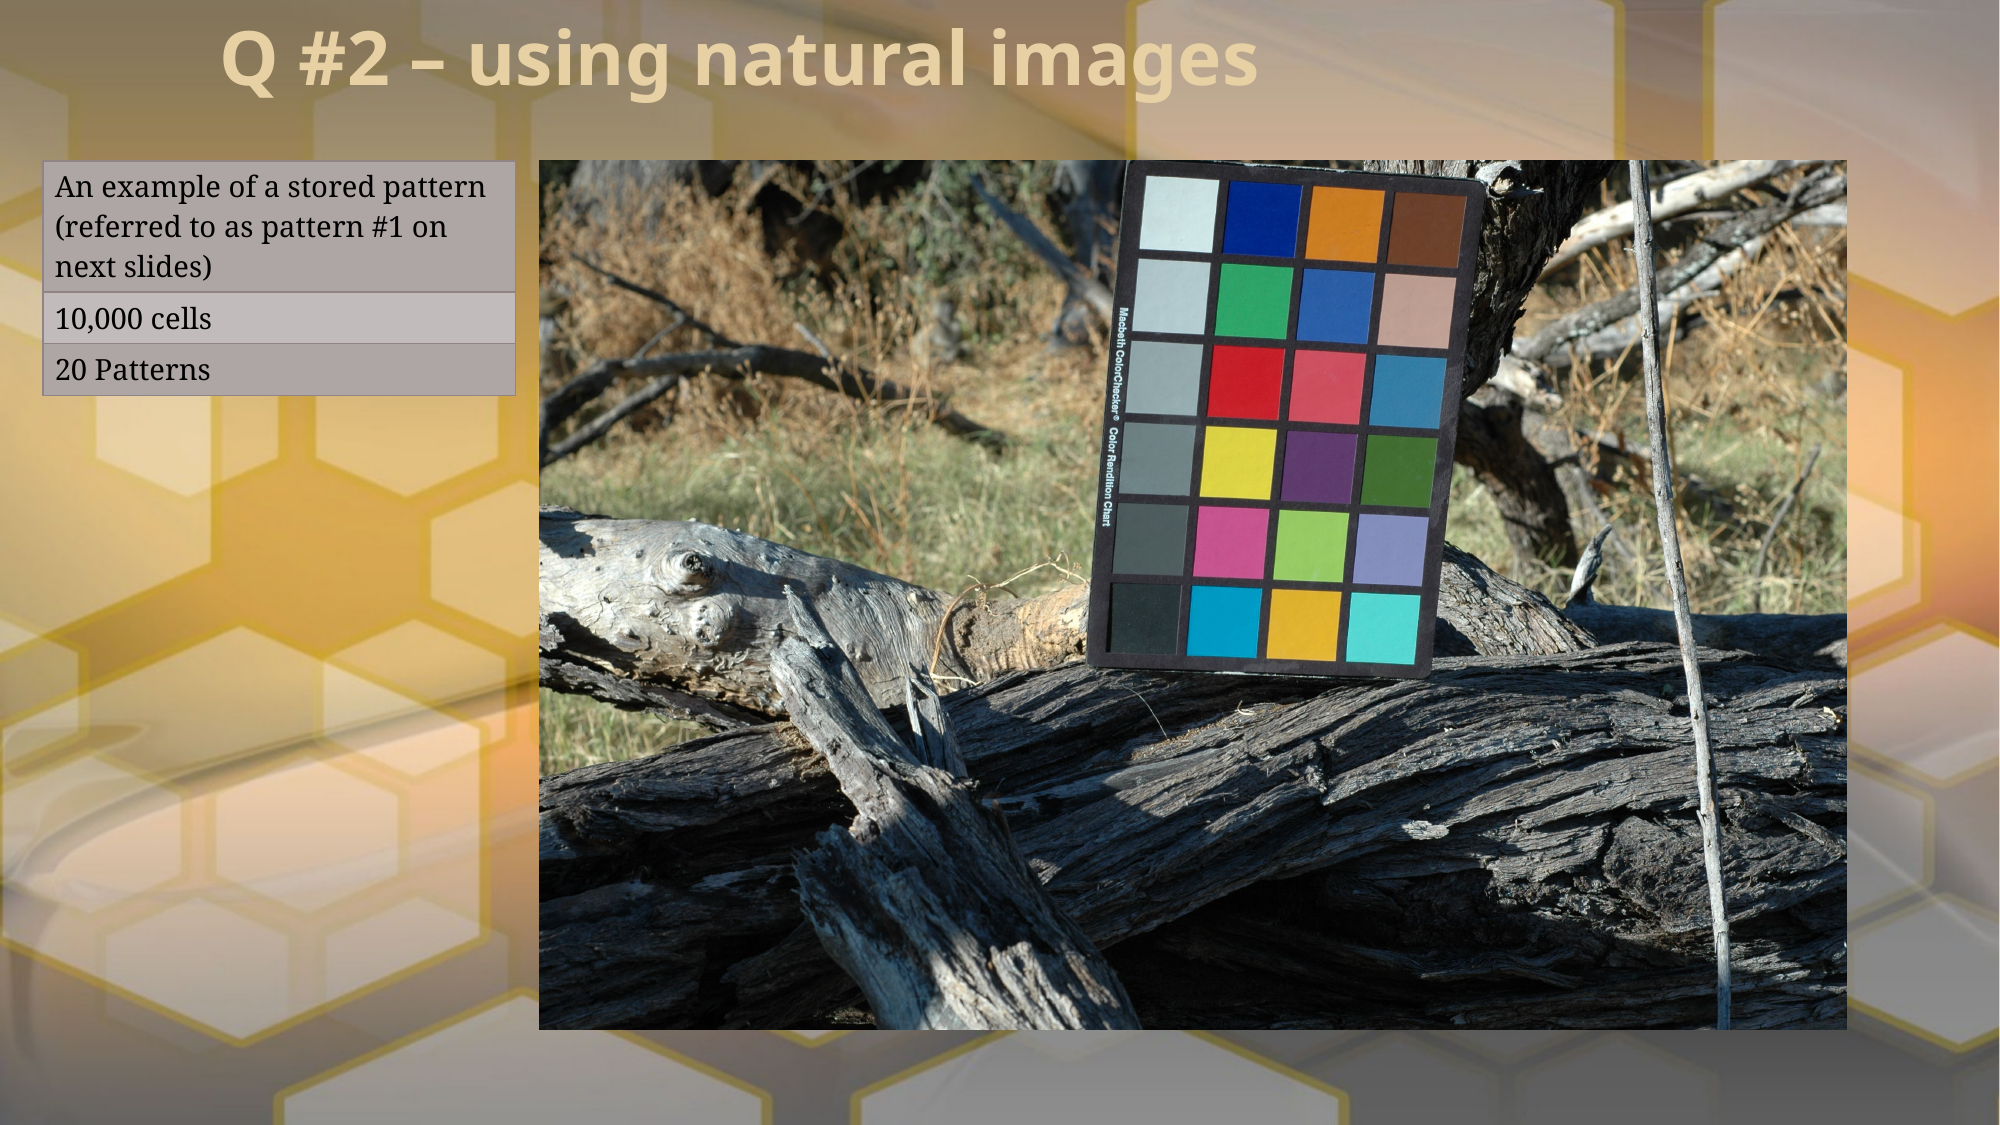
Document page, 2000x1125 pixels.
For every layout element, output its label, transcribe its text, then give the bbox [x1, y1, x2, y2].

table_cell 10,000 cells [44, 293, 515, 343]
table_header An example of a stored pattern (referred to as pattern #1 on next slides) [44, 162, 515, 291]
title Q #2 – using natural images [204, 0, 1780, 110]
table_cell 20 Patterns [44, 344, 515, 395]
picture [0, 0, 2000, 1125]
